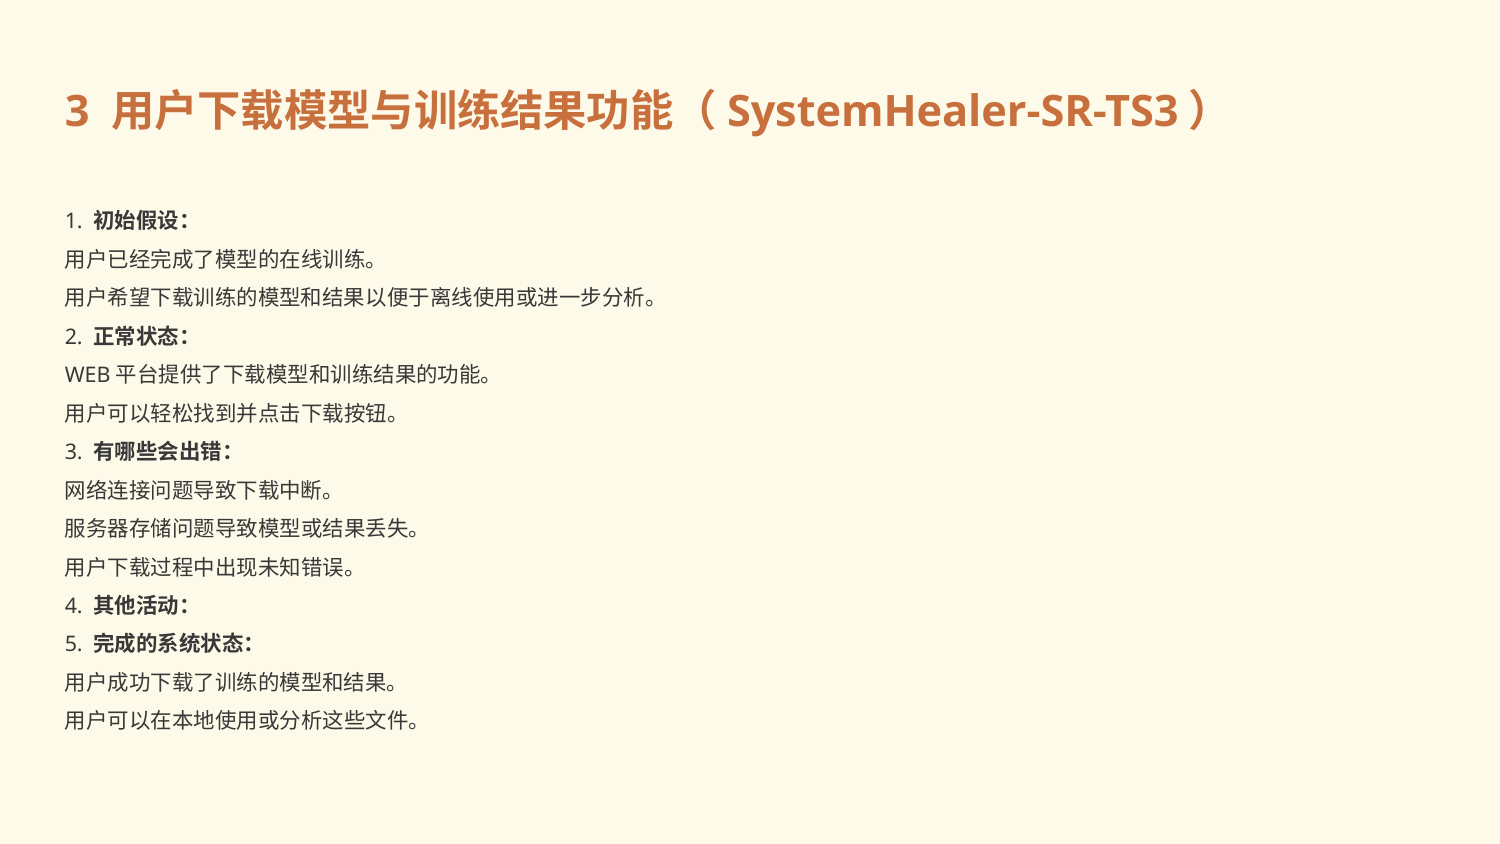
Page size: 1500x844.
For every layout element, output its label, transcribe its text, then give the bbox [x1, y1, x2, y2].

text_box 1. 初始假设： 用户已经完成了模型的在线训练。 用户希望下载训练的模型和结果以便于离线使用或进一步分析。 2. 正常状态： WEB平台提供了下载模型和训练结果的功能。 用户可以轻松找到并点击下载按钮。 3. 有哪些会出错： 网络连接问题导致下载中断。 服务器存储问题导致模型或结果丢失。 用户下载过程中出现未知错误。 4. 其他活动： 5. 完成的系统状态： 用户成功下载了训练的模型和结果。 用户可以在本地使用或分析这些文件。 [50, 187, 1450, 775]
text_box 3 用户下载模型与训练结果功能（SystemHealer-SR-TS3） [50, 60, 1406, 158]
